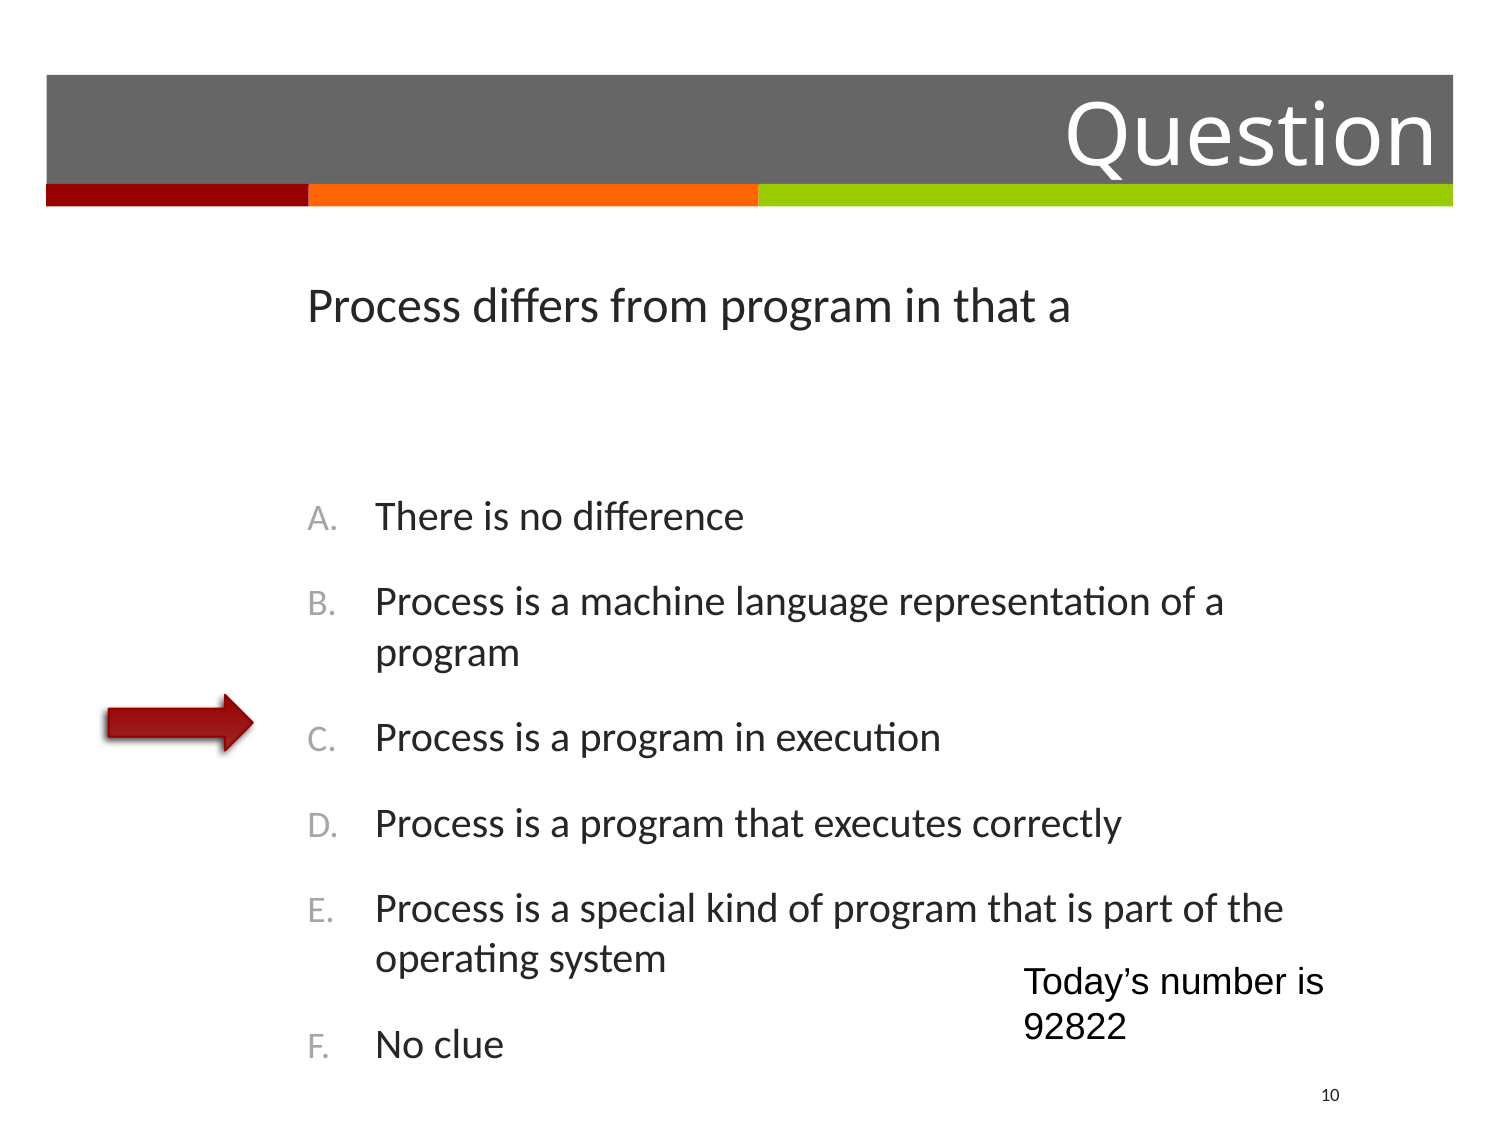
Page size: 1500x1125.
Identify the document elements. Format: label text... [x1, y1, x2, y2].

list Process differs from program in that a [292, 265, 1372, 463]
list There is no difference Process is a machine language representation of a program Process is a program in execution Process is a program that executes correctly Process is a special kind of program that is part of the operating system No clue [292, 481, 1377, 1075]
text_box Today’s number is 92822 [1008, 949, 1423, 1055]
text_box [107, 693, 254, 752]
list 10 [1268, 1074, 1355, 1125]
